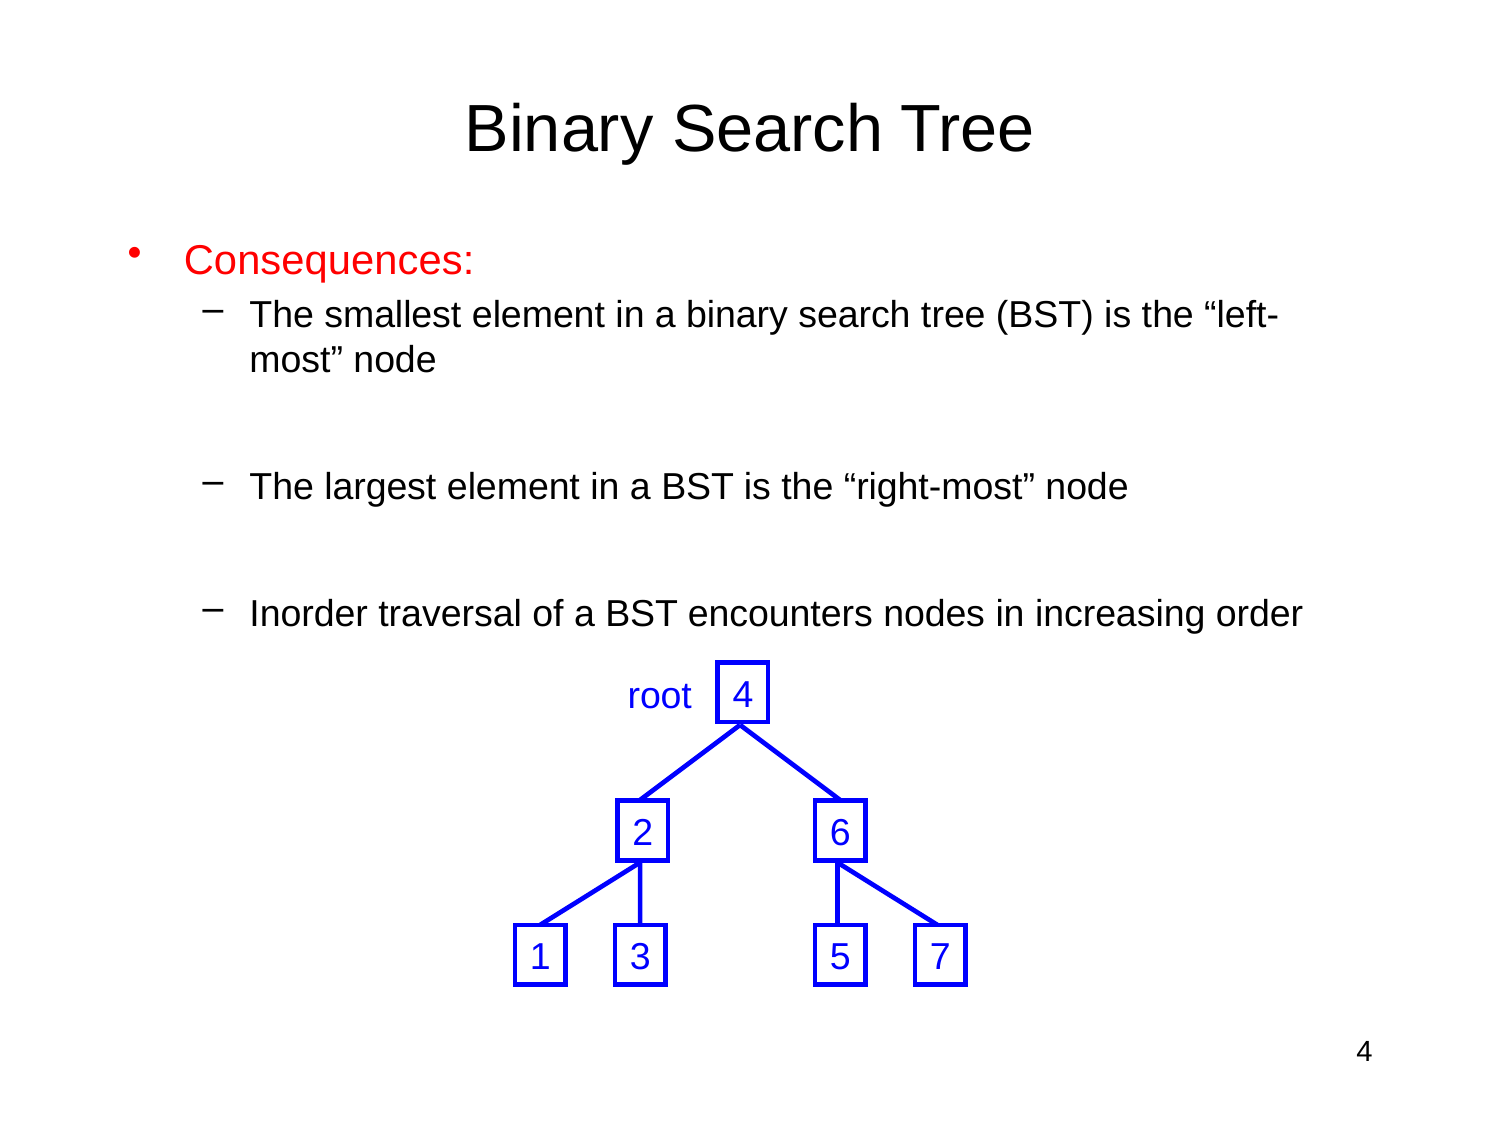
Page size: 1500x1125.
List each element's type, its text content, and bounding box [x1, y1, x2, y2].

text_box 7 [915, 924, 966, 985]
title Binary Search Tree [112, 62, 1388, 188]
text_box 1 [515, 924, 566, 985]
text_box 6 [815, 800, 866, 861]
text_box 2 [617, 800, 669, 861]
slide_number 4 [1074, 1024, 1388, 1101]
text_box root [612, 664, 707, 724]
text_box 3 [615, 924, 666, 985]
text_box 4 [717, 662, 769, 723]
list Consequences: The smallest element in a binary search tree (BST) is the “left-most” node The largest element in a BST is the “right-most” node Inorder traversal of a BST encounters nodes in increasing order [112, 224, 1388, 1000]
text_box 5 [815, 924, 866, 985]
